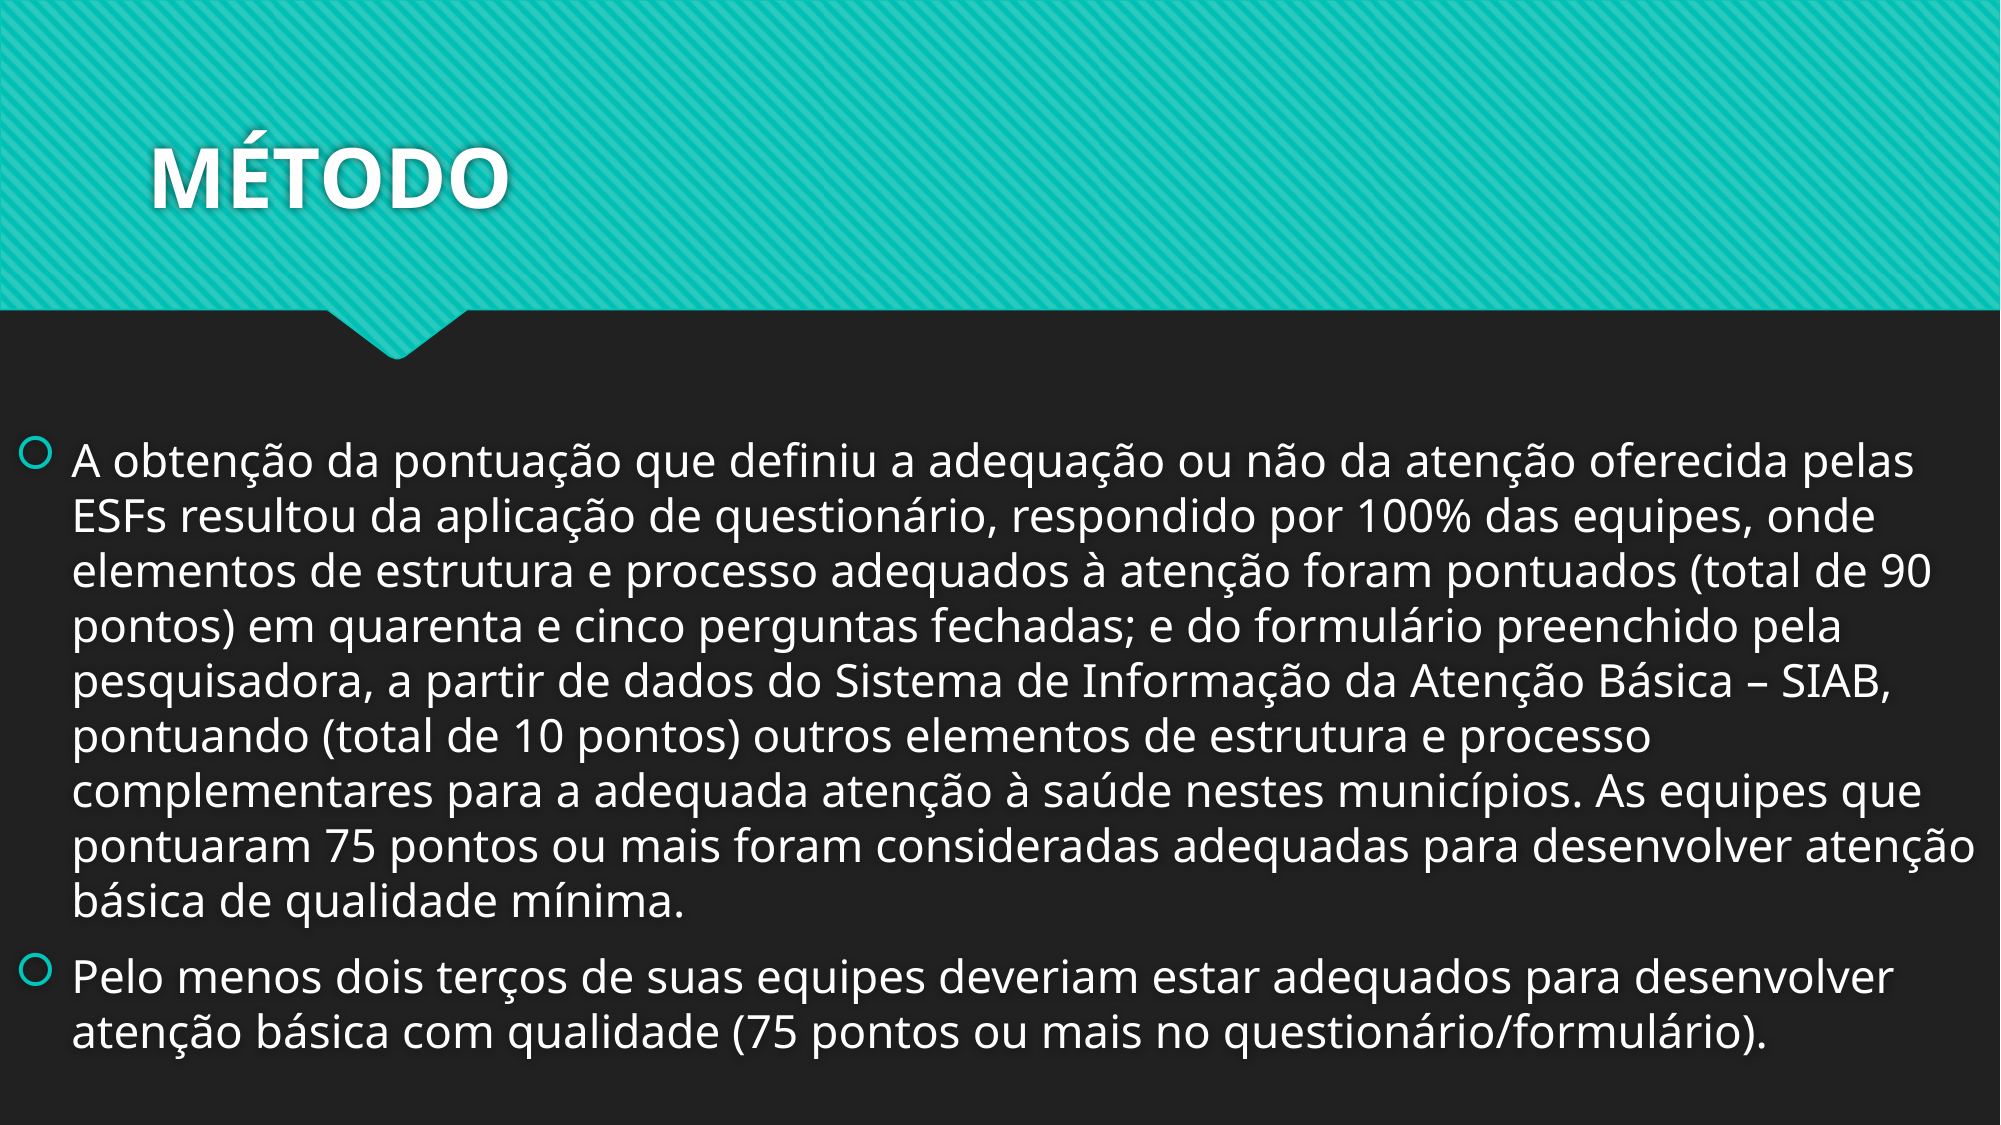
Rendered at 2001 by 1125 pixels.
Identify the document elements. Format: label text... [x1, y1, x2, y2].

list A obtenção da pontuação que definiu a adequação ou não da atenção oferecida pelas ESFs resultou da aplicação de questionário, respondido por 100% das equipes, onde elementos de estrutura e processo adequados à atenção foram pontuados (total de 90 pontos) em quarenta e cinco perguntas fechadas; e do formulário preenchido pela pesquisadora, a partir de dados do Sistema de Informação da Atenção Básica – SIAB, pontuando (total de 10 pontos) outros elementos de estrutura e processo complementares para a adequada atenção à saúde nestes municípios. As equipes que pontuaram 75 pontos ou mais foram consideradas adequadas para desenvolver atenção básica de qualidade mínima. Pelo menos dois terços de suas equipes deveriam estar adequados para desenvolver atenção básica com qualidade (75 pontos ou mais no questionário/formulário). [0, 364, 2000, 1125]
title MÉTODO [132, 73, 1868, 233]
